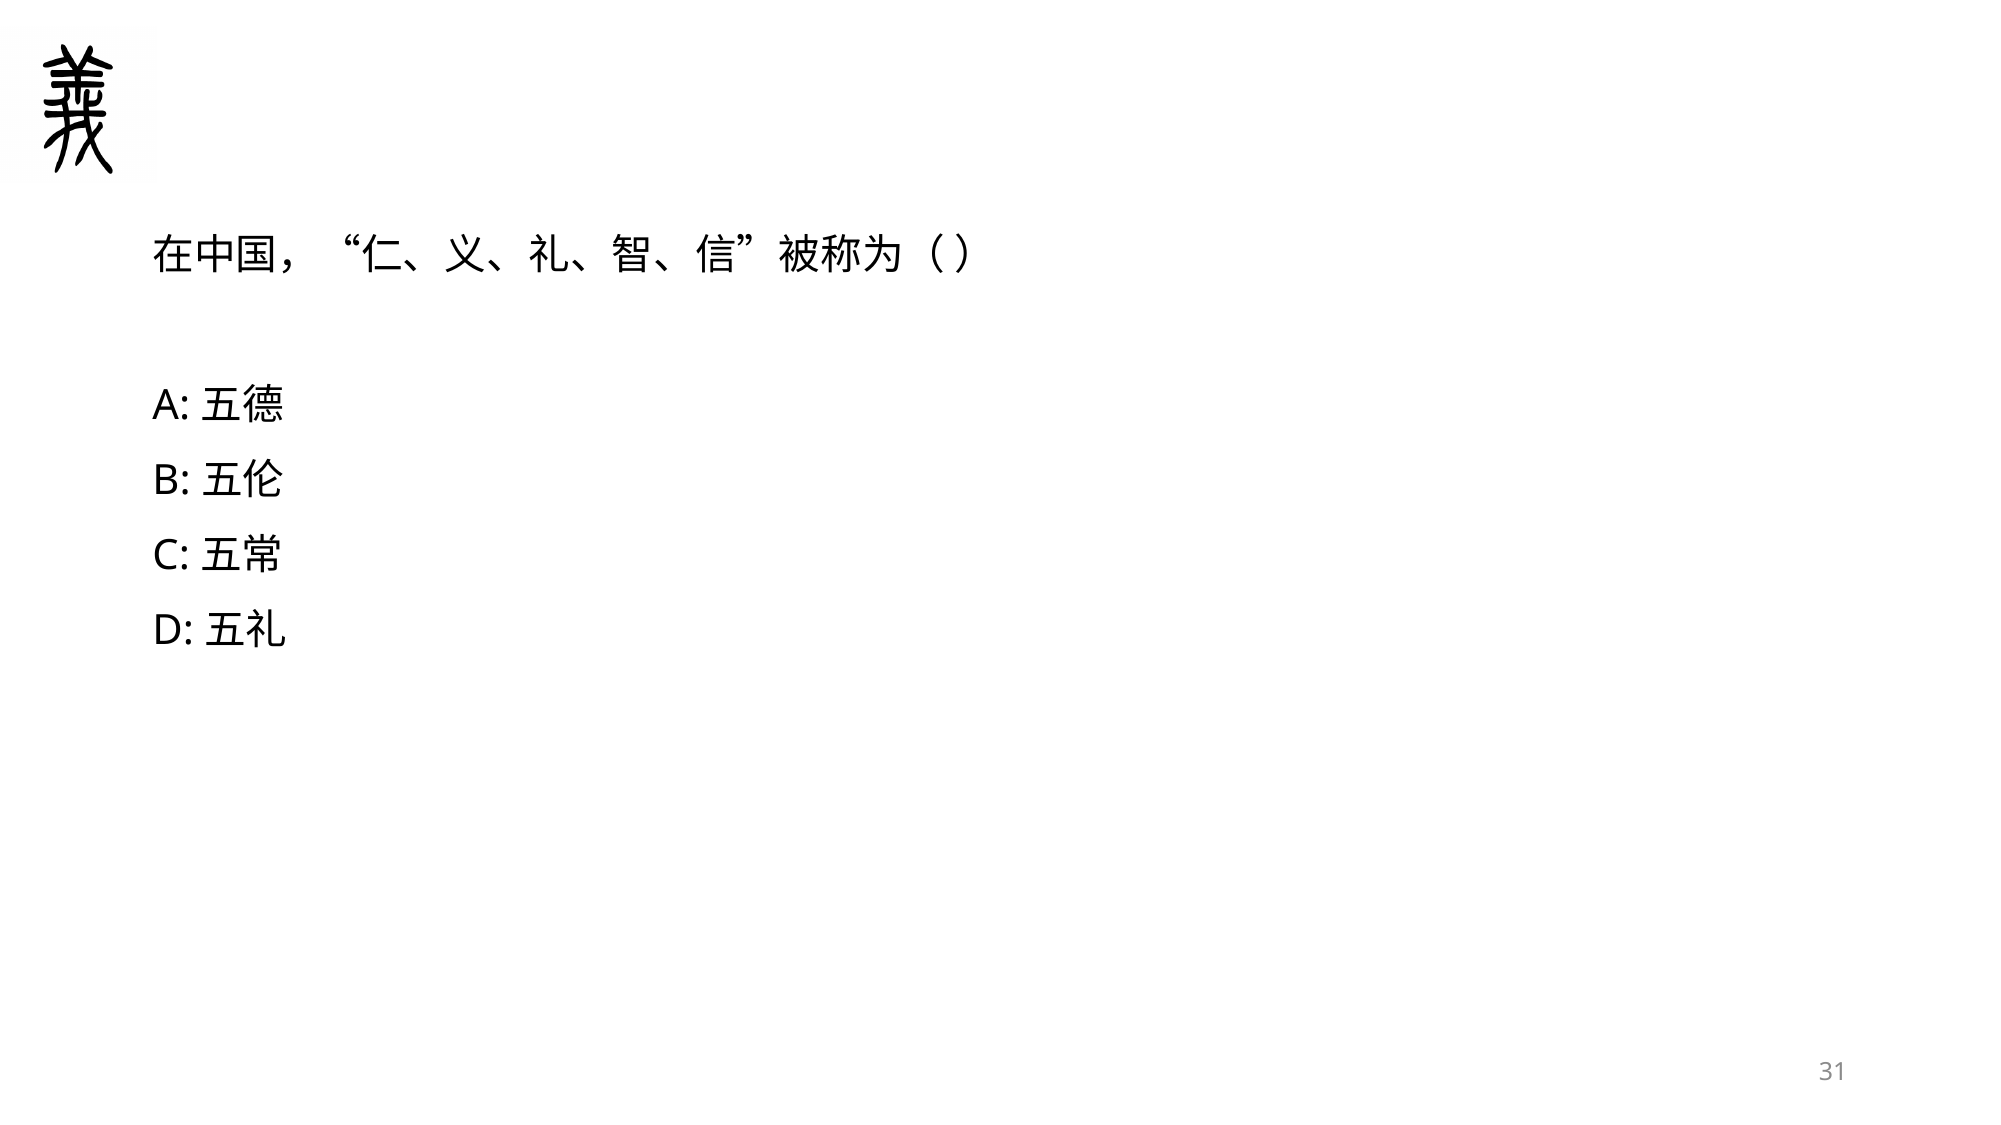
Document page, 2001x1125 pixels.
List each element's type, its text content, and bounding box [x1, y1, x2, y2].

picture [0, 26, 157, 183]
slide_number 31 [1412, 1042, 1863, 1103]
list 在中国，“仁、义、礼、智、信”被称为（ ） A:五德 B:五伦 C:五常 D:五礼 [137, 195, 1863, 1014]
